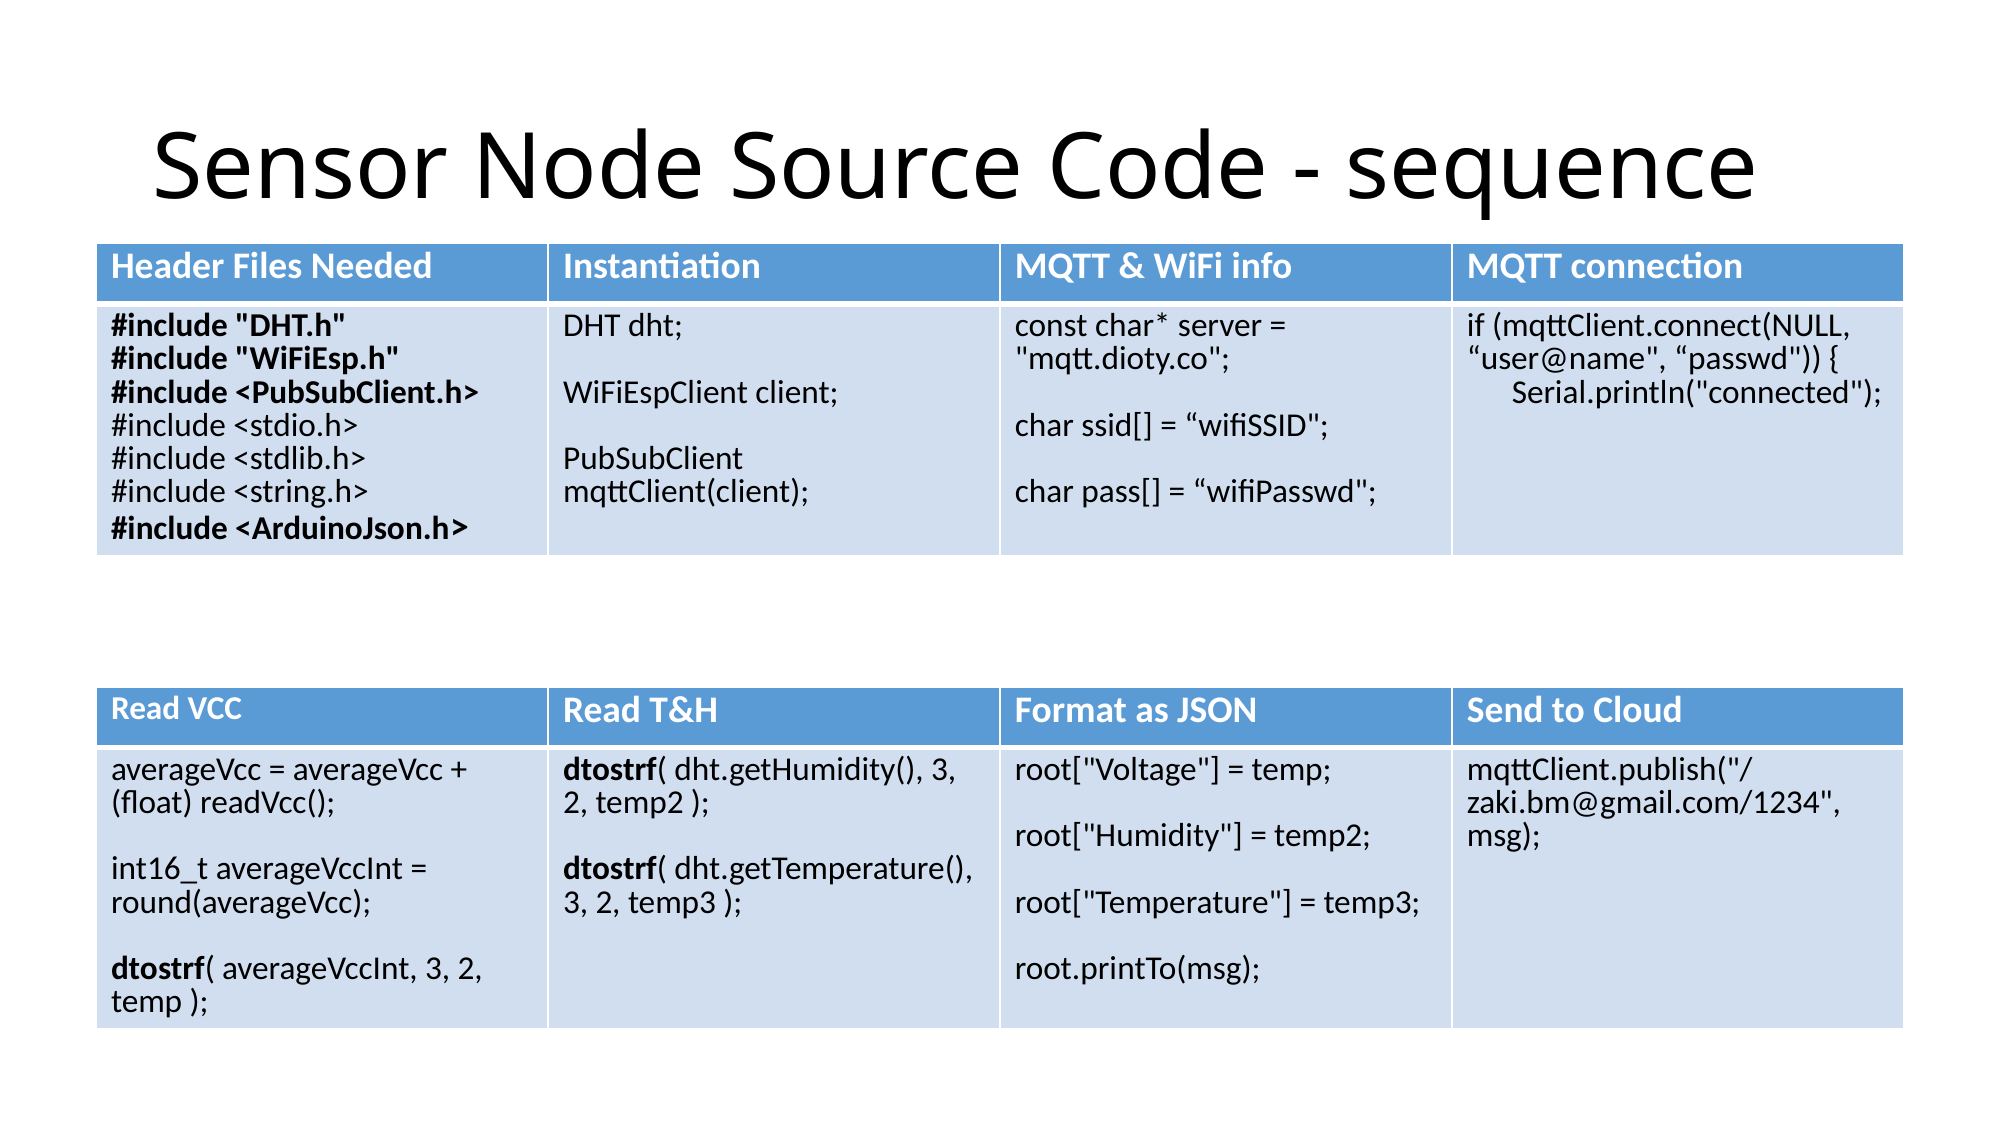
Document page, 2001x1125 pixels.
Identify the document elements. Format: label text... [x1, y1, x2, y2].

table_cell DHT dht; WiFiEspClient client; PubSubClient mqttClient(client); [549, 307, 999, 555]
table_header Format as JSON [1001, 688, 1451, 745]
table_header MQTT & WiFi info [1001, 244, 1451, 301]
table_cell averageVcc = averageVcc + (float) readVcc(); int16_t averageVccInt = round(averageVcc); dtostrf( averageVccInt, 3, 2, temp ); [97, 750, 547, 1028]
table_cell #include "DHT.h" #include "WiFiEsp.h" #include <PubSubClient.h> #include <stdio.h> #include <stdlib.h> #include <string.h> #include <ArduinoJson.h> [97, 307, 547, 555]
table_header Header Files Needed [97, 244, 547, 301]
table_header Instantiation [549, 244, 999, 301]
table_cell root["Voltage"] = temp; root["Humidity"] = temp2; root["Temperature"] = temp3; root.printTo(msg); [1001, 750, 1451, 1028]
table_cell dtostrf( dht.getHumidity(), 3, 2, temp2 ); dtostrf( dht.getTemperature(), 3, 2, temp3 ); [549, 750, 999, 1028]
table_cell const char* server = "mqtt.dioty.co"; char ssid[] = “wifiSSID"; char pass[] = “wifiPasswd"; [1001, 307, 1451, 555]
table_header MQTT connection [1453, 244, 1903, 301]
table_cell mqttClient.publish("/zaki.bm@gmail.com/1234", msg); [1453, 750, 1903, 1028]
title Sensor Node Source Code - sequence [137, 59, 1863, 242]
table_header Send to Cloud [1453, 688, 1903, 745]
table_cell if (mqttClient.connect(NULL, “user@name", “passwd")) { Serial.println("connected"); [1453, 307, 1903, 555]
table_header Read T&H [549, 688, 999, 745]
table_header Read VCC [97, 688, 547, 745]
